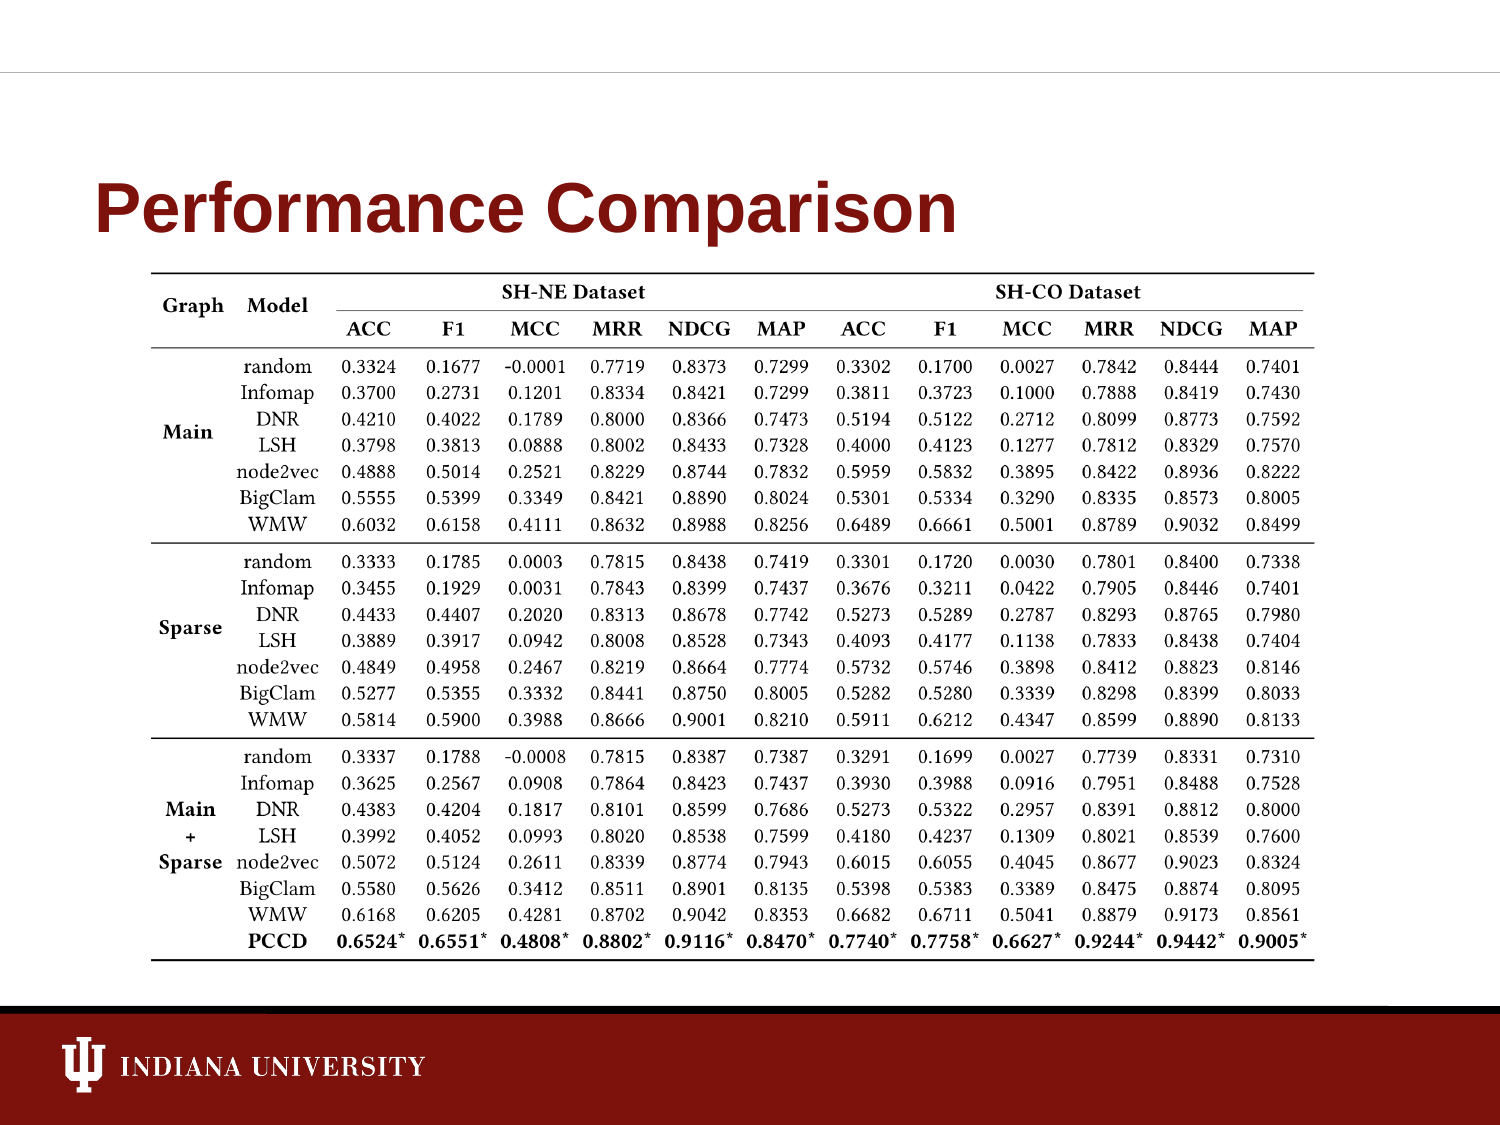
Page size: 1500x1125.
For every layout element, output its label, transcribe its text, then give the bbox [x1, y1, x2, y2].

title Performance Comparison [86, 110, 1364, 299]
picture [62, 1037, 425, 1098]
picture [136, 257, 1317, 966]
